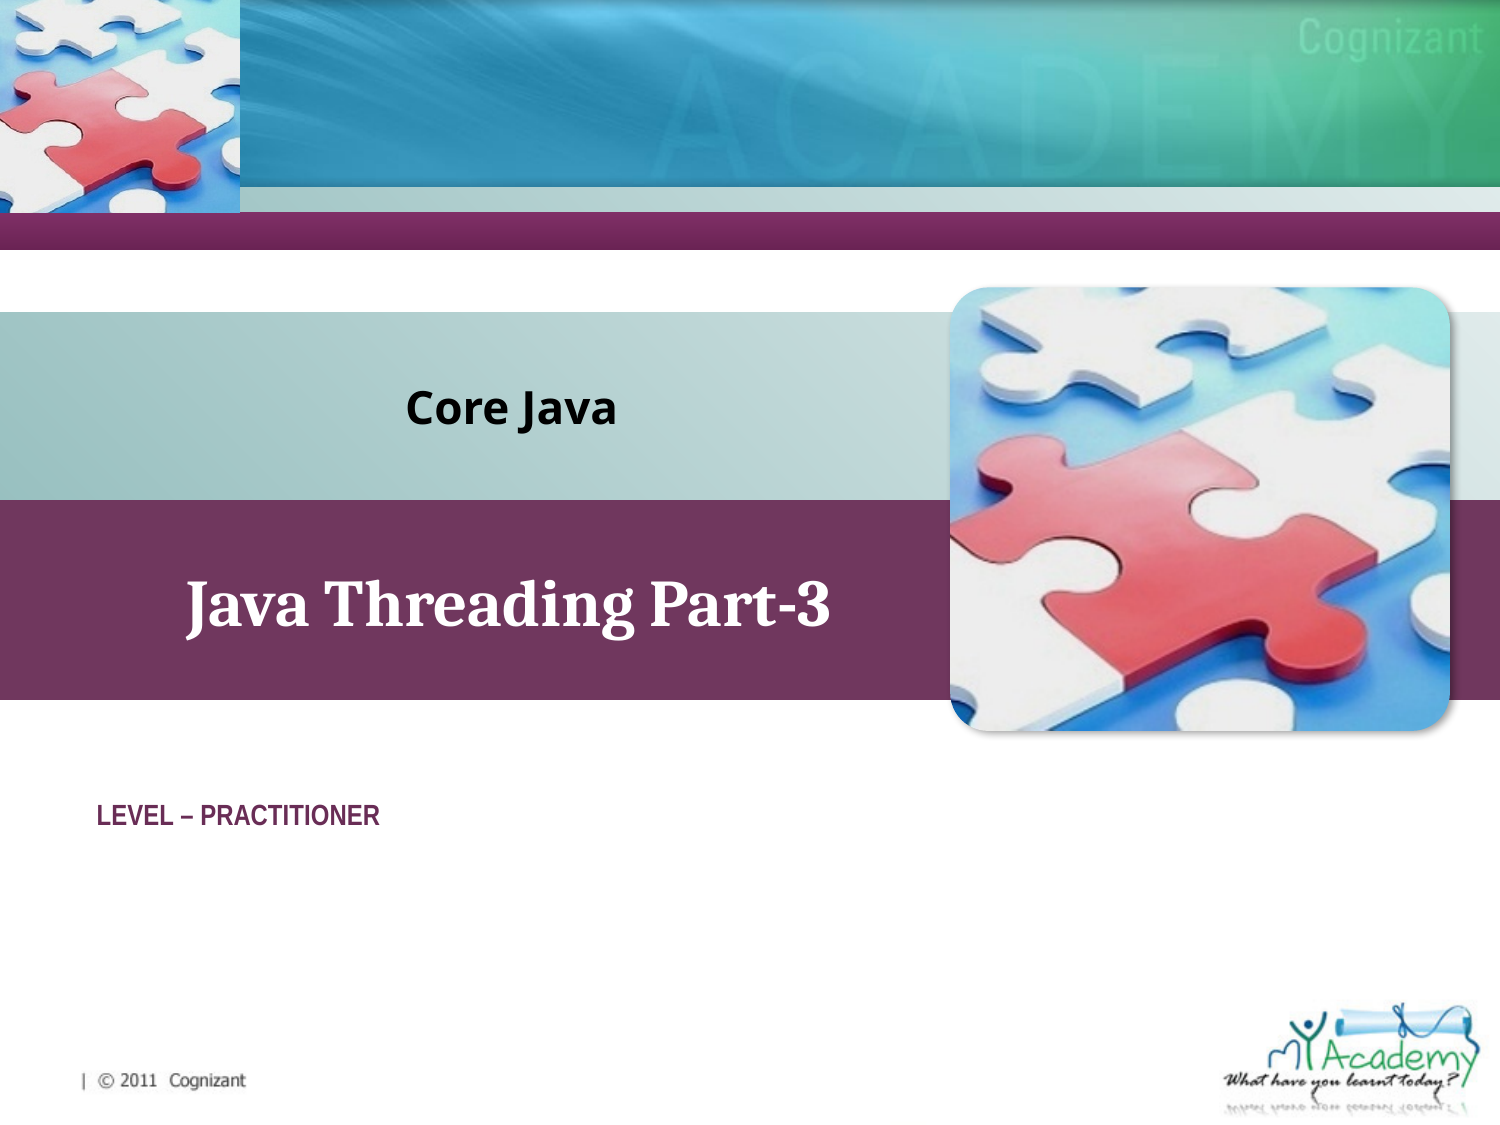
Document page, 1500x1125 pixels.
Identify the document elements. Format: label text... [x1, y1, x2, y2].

picture [0, 250, 1500, 1125]
text_box LEVEL – PRACTITIONER [80, 774, 443, 854]
picture [0, 0, 1500, 213]
text_box Core Java [0, 310, 950, 502]
text_box Java Threading Part-3 [0, 498, 946, 702]
